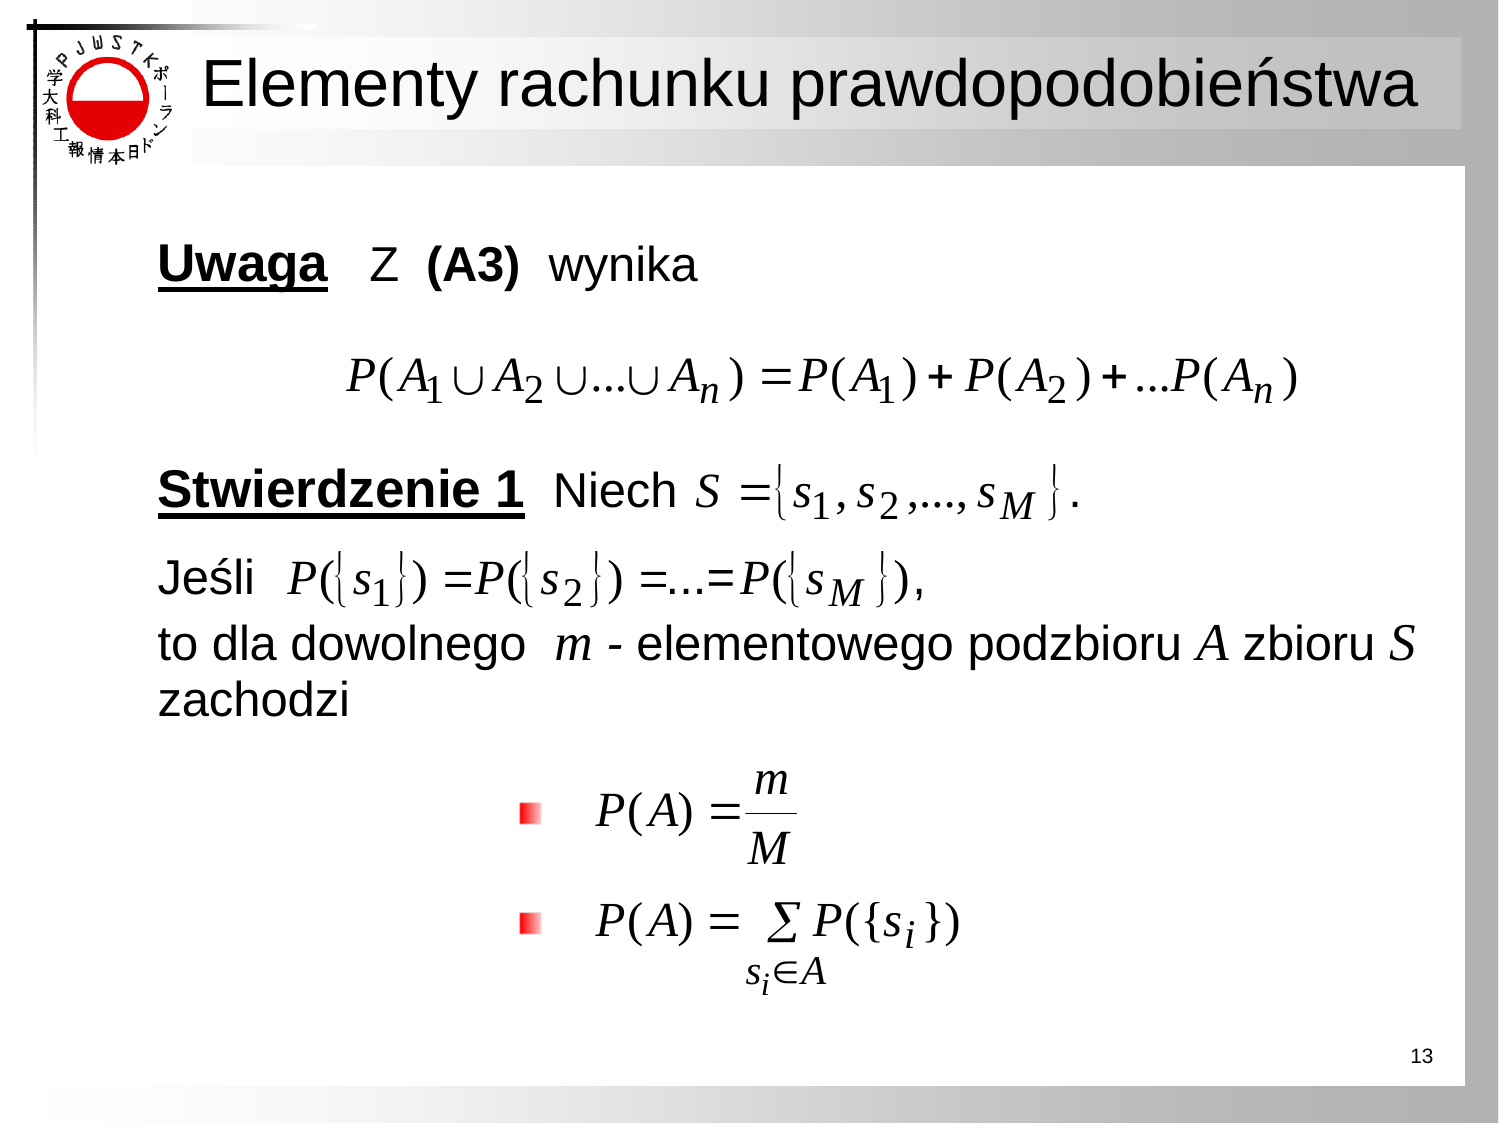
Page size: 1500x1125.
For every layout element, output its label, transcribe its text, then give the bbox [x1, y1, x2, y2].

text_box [157, 230, 1488, 1125]
text_box Elementy rachunku prawdopodobieństwa [186, 31, 1462, 127]
